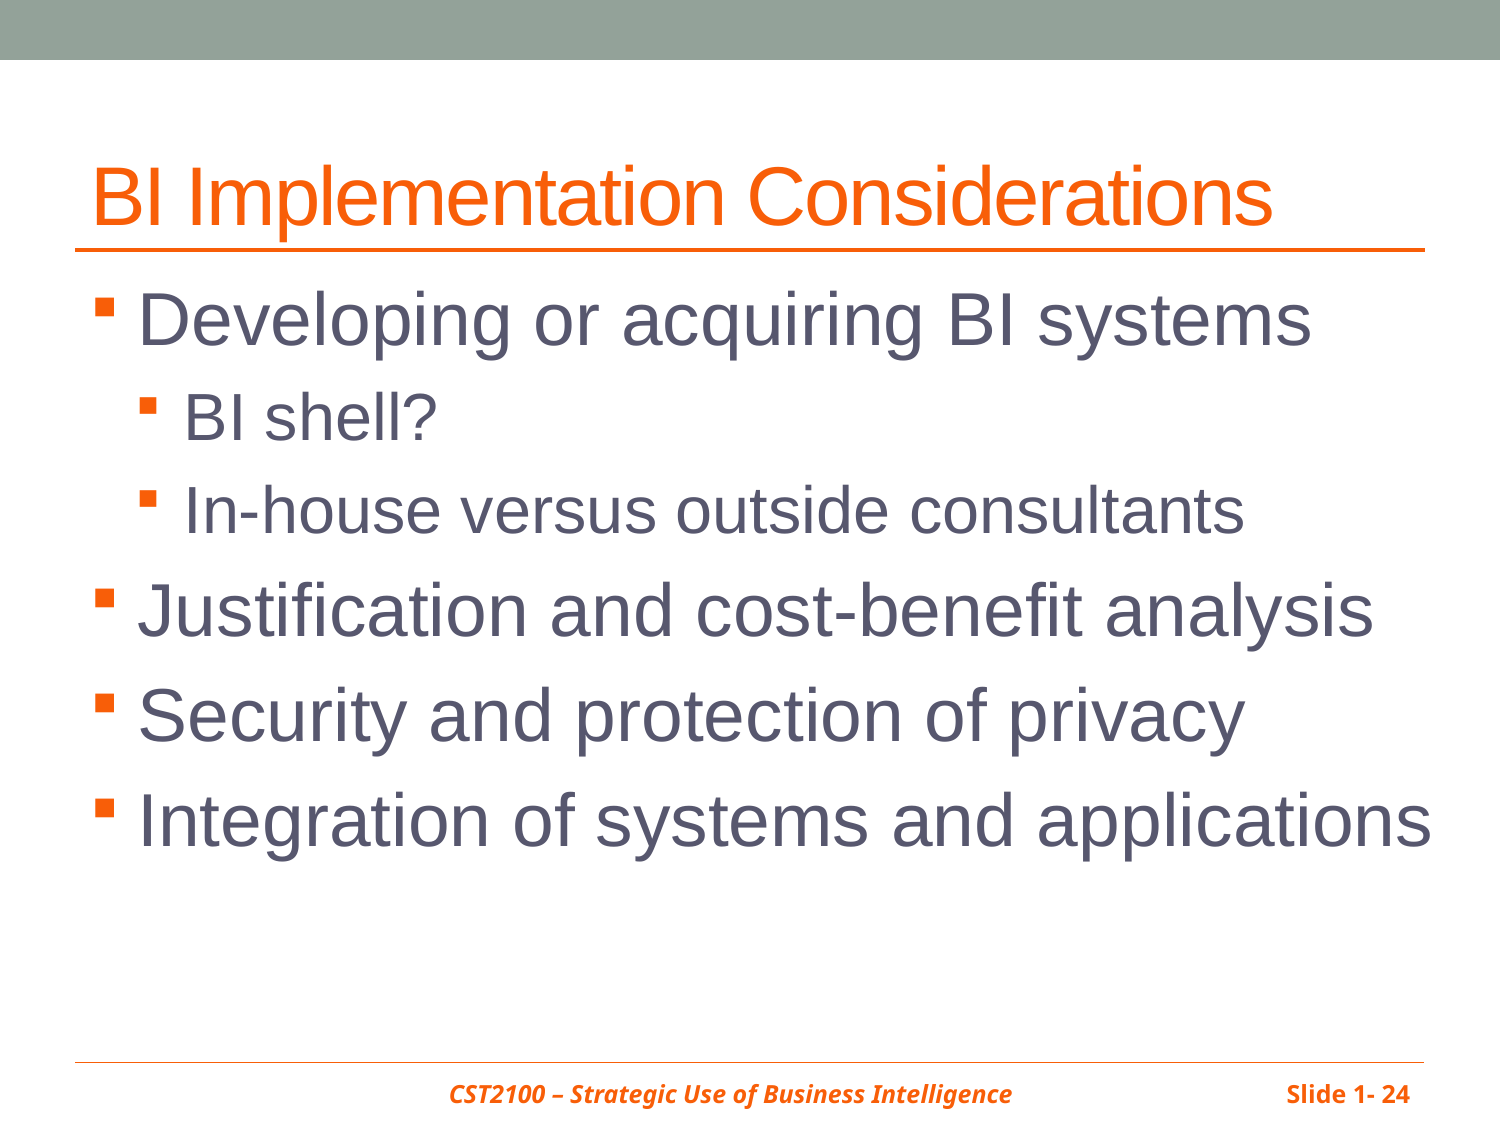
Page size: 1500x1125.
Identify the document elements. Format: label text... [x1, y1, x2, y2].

title BI Implementation Considerations [75, 60, 1425, 250]
list Developing or acquiring BI systems BI shell? In-house versus outside consultants Justification and cost-benefit analysis Security and protection of privacy Integration of systems and applications [75, 262, 1475, 1063]
